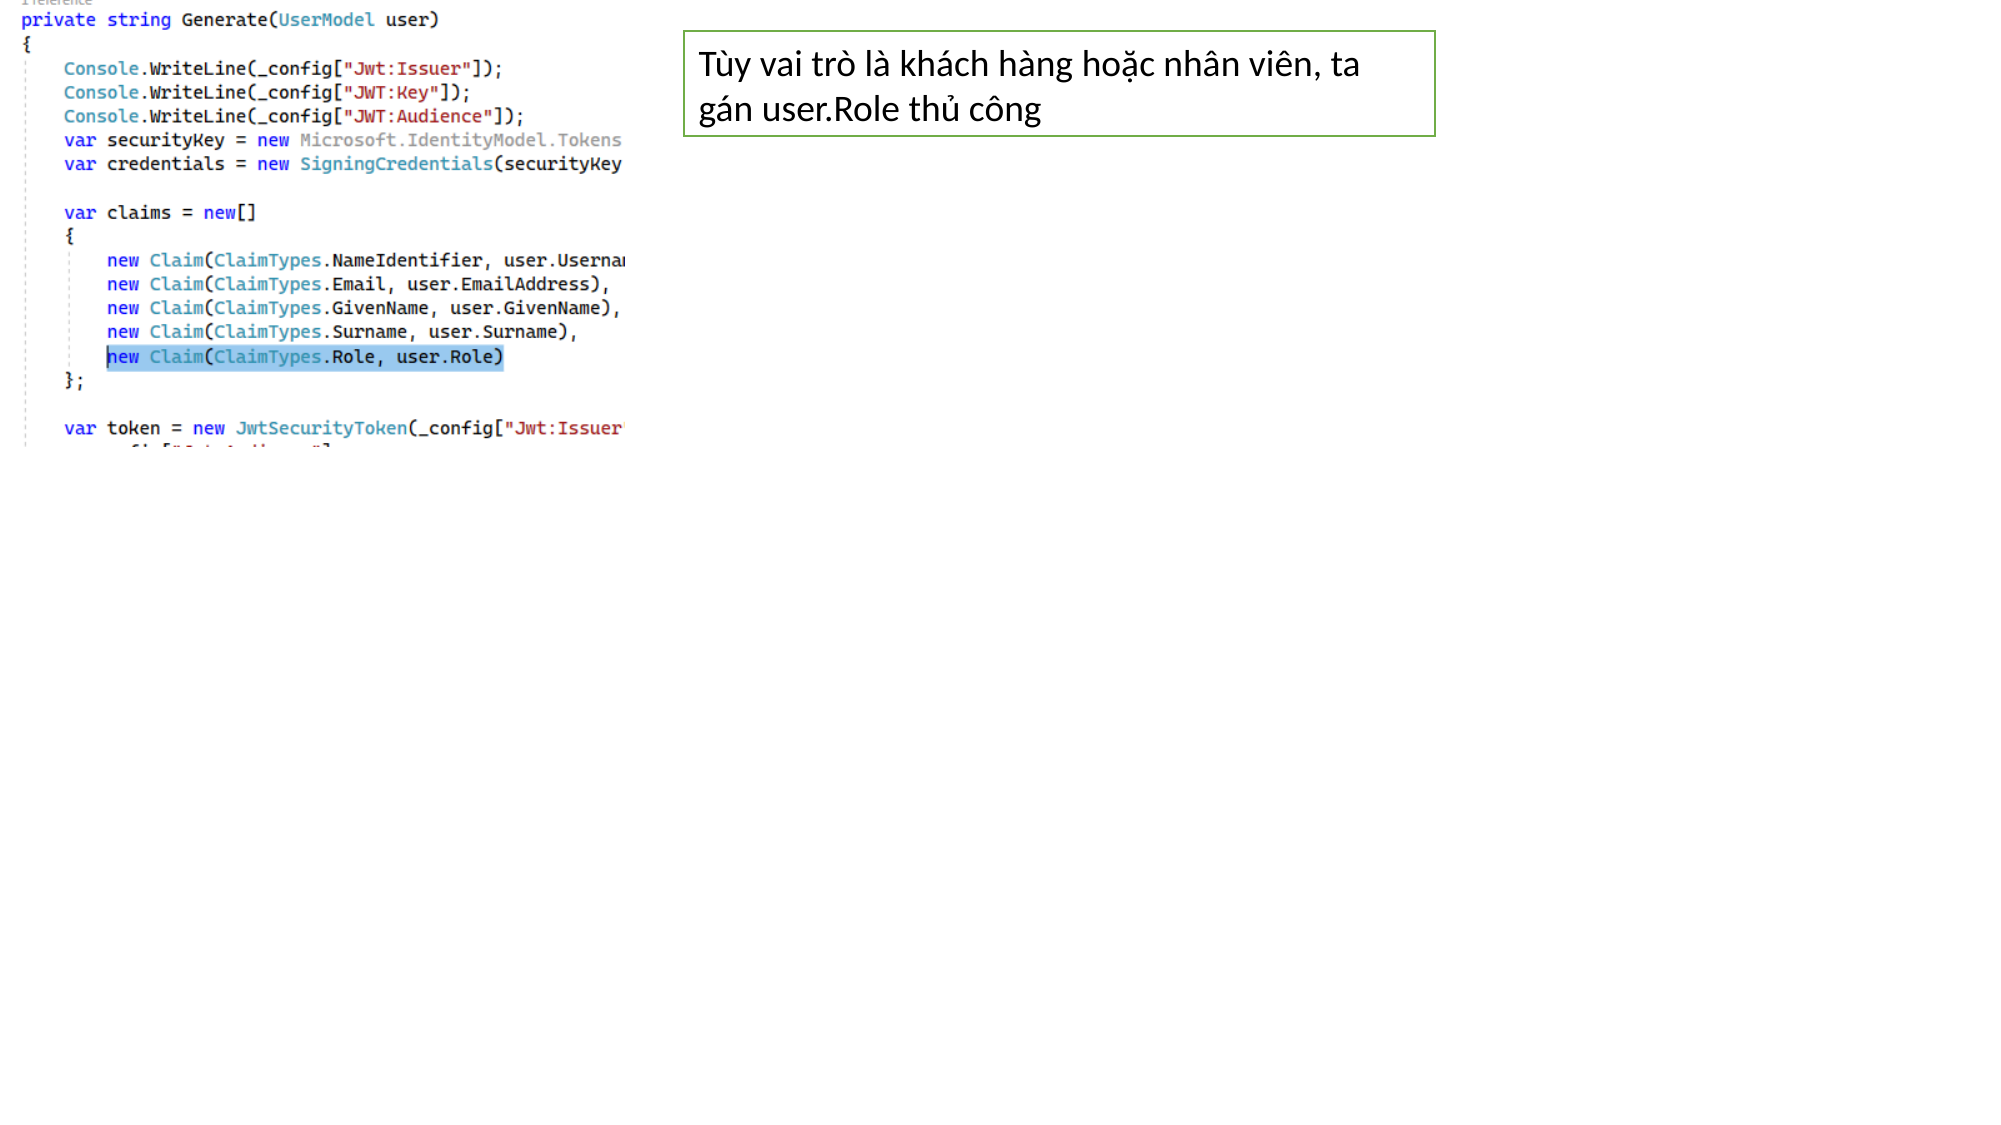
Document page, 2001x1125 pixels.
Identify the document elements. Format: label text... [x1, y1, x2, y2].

text_box Tùy vai trò là khách hàng hoặc nhân viên, ta gán user.Role thủ công [683, 30, 1436, 137]
picture [0, 0, 625, 447]
